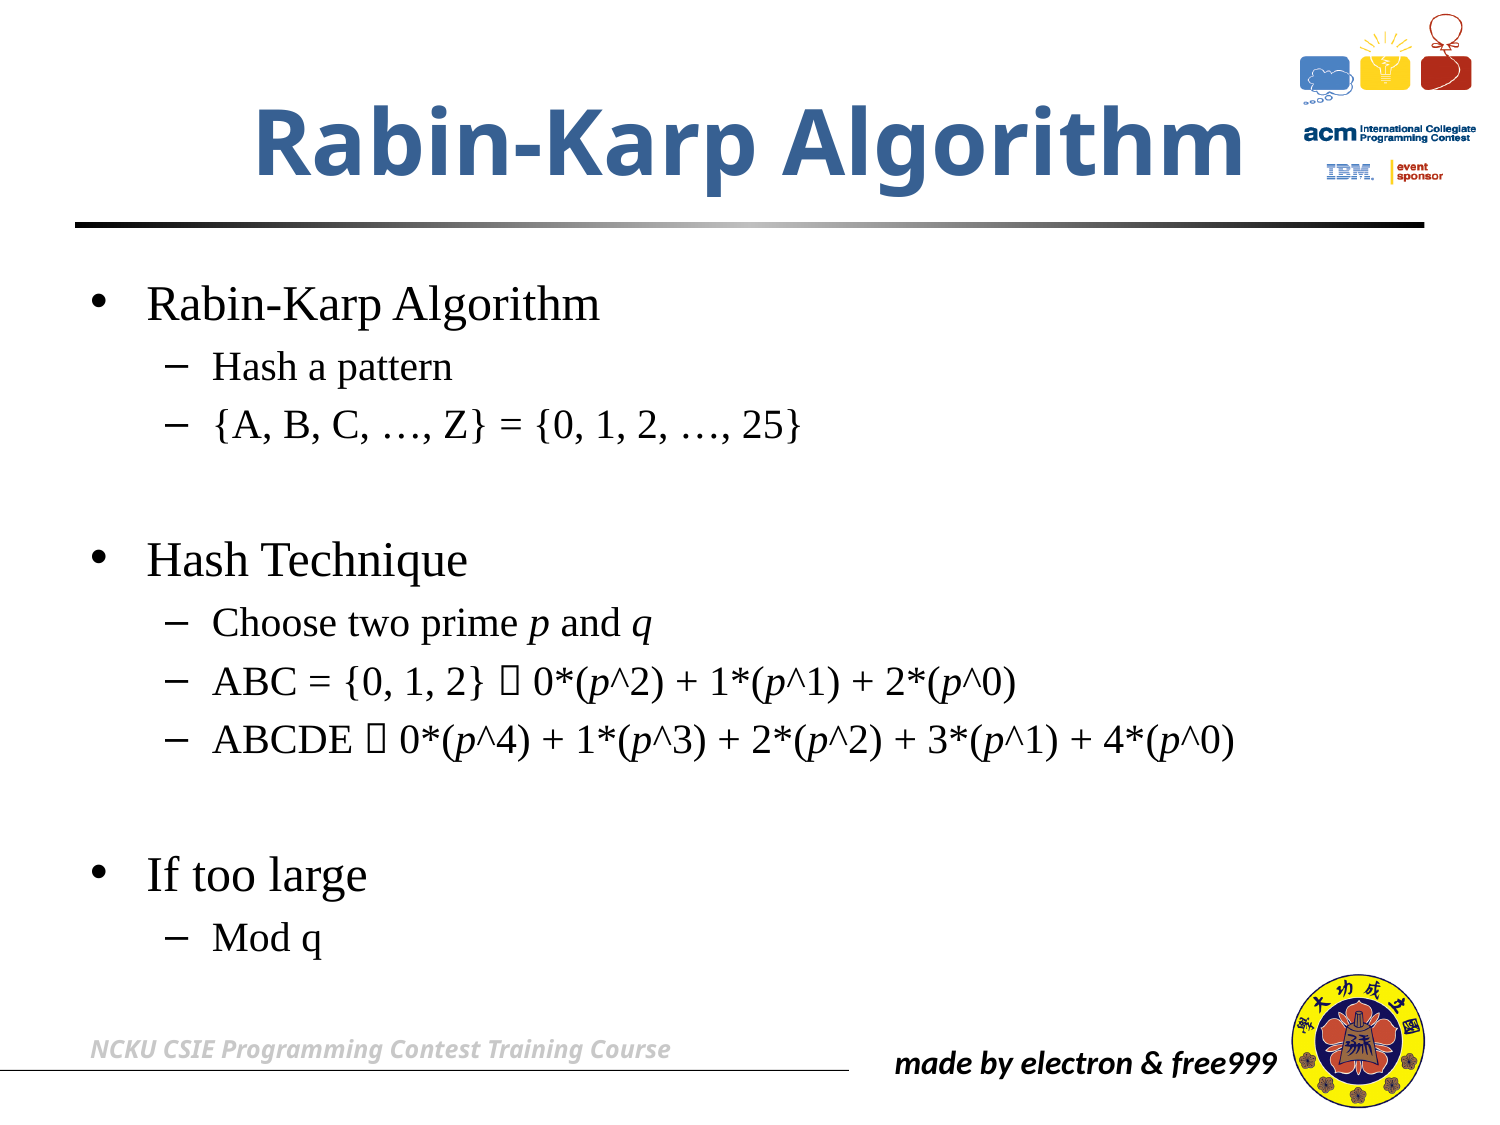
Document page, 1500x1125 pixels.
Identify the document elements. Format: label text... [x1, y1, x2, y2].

slide_number NCKU CSIE Programming Contest Training Course [75, 1018, 833, 1079]
title Rabin-Karp Algorithm [75, 45, 1425, 233]
list Rabin-Karp Algorithm Hash a pattern {A, B, C, …, Z} = {0, 1, 2, …, 25} Hash Technique Choose two prime p and q ABC = {0, 1, 2}  0*(p^2) + 1*(p^1) + 2*(p^0) ABCDE  0*(p^4) + 1*(p^3) + 2*(p^2) + 3*(p^1) + 4*(p^0) If too large Mod q [75, 262, 1425, 1005]
picture [1292, 12, 1480, 188]
picture [1282, 970, 1431, 1114]
